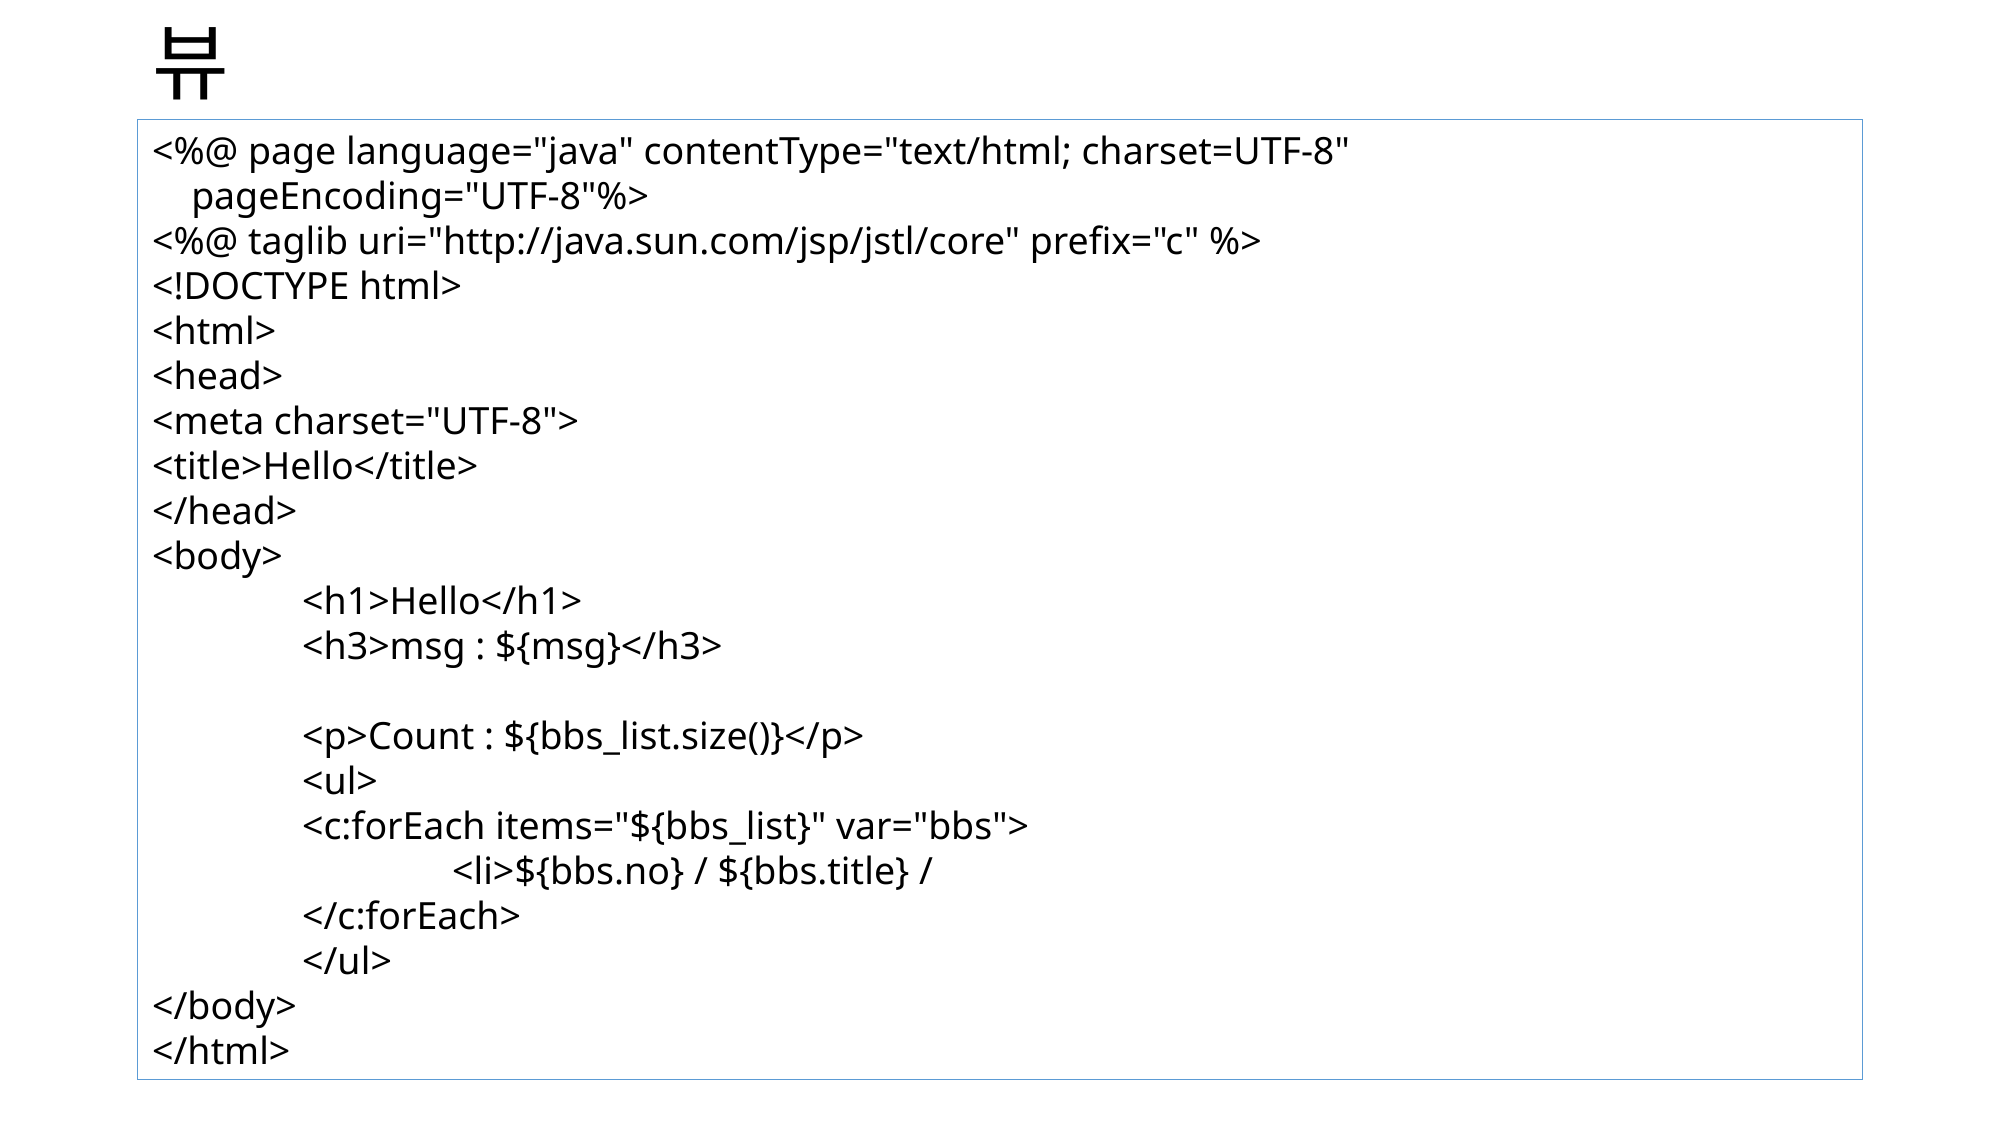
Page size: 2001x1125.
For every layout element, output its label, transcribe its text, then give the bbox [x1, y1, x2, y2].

text_box <%@ page language="java" contentType="text/html; charset=UTF-8" pageEncoding="UTF-8"%> <%@ taglib uri="http://java.sun.com/jsp/jstl/core" prefix="c" %> <!DOCTYPE html> <html> <head> <meta charset="UTF-8"> <title>Hello</title> </head> <body> <h1>Hello</h1> <h3>msg : ${msg}</h3> <p>Count : ${bbs_list.size()}</p> <ul> <c:forEach items="${bbs_list}" var="bbs"> <li>${bbs.no} / ${bbs.title} / </c:forEach> </ul> </body> </html> [137, 119, 1863, 1080]
title 뷰 [137, 13, 1863, 119]
